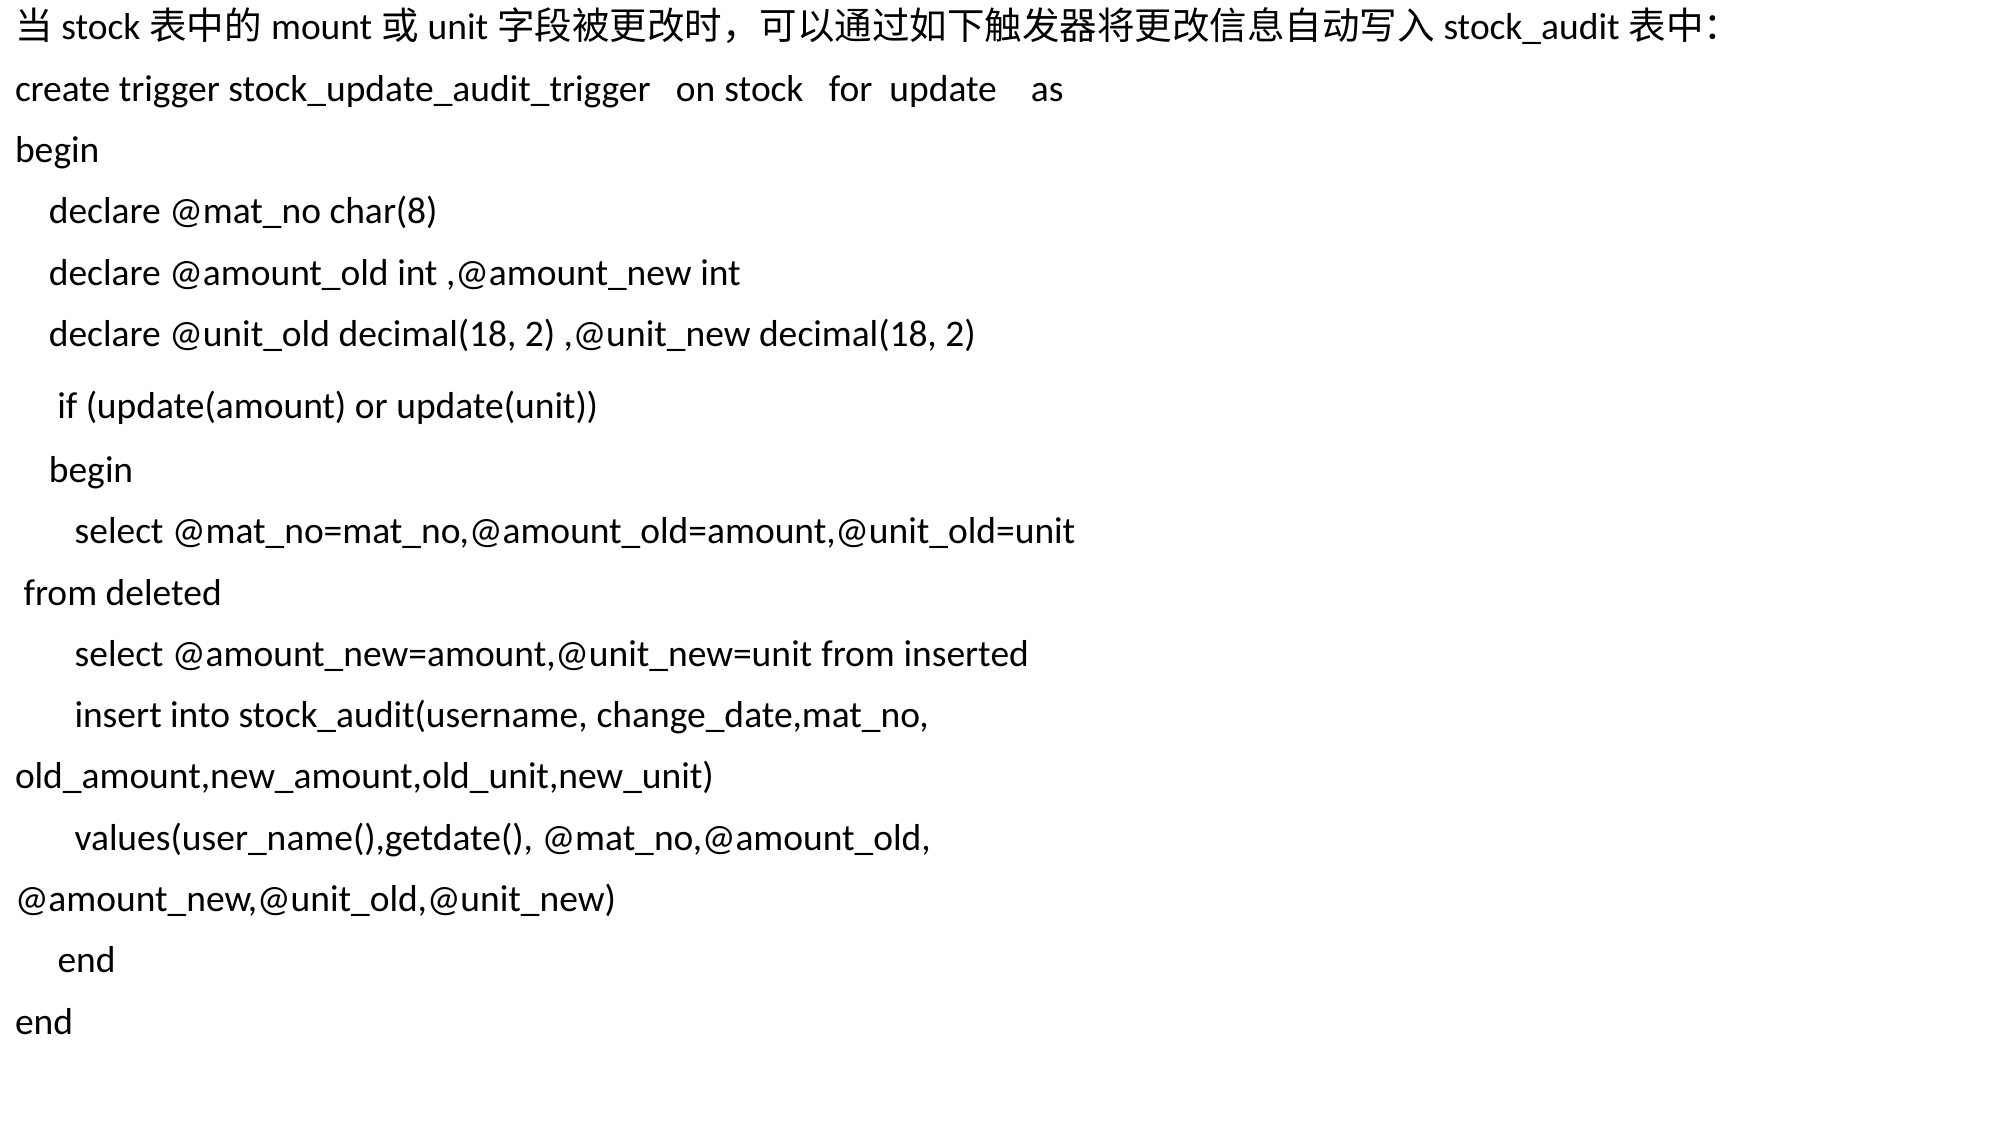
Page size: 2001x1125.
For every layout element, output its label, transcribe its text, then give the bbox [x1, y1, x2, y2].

text_box 当stock表中的mount或unit字段被更改时，可以通过如下触发器将更改信息自动写入stock_audit表中： create trigger stock_update_audit_trigger on stock for update as begin declare @mat_no char(8) declare @amount_old int ,@amount_new int declare @unit_old decimal(18, 2) ,@unit_new decimal(18, 2) if (update(amount) or update(unit)) begin select @mat_no=mat_no,@amount_old=amount,@unit_old=unit from deleted select @amount_new=amount,@unit_new=unit from inserted insert into stock_audit(username, change_date,mat_no, old_amount,new_amount,old_unit,new_unit) values(user_name(),getdate(), @mat_no,@amount_old, @amount_new,@unit_old,@unit_new) end end [0, 0, 2000, 1125]
